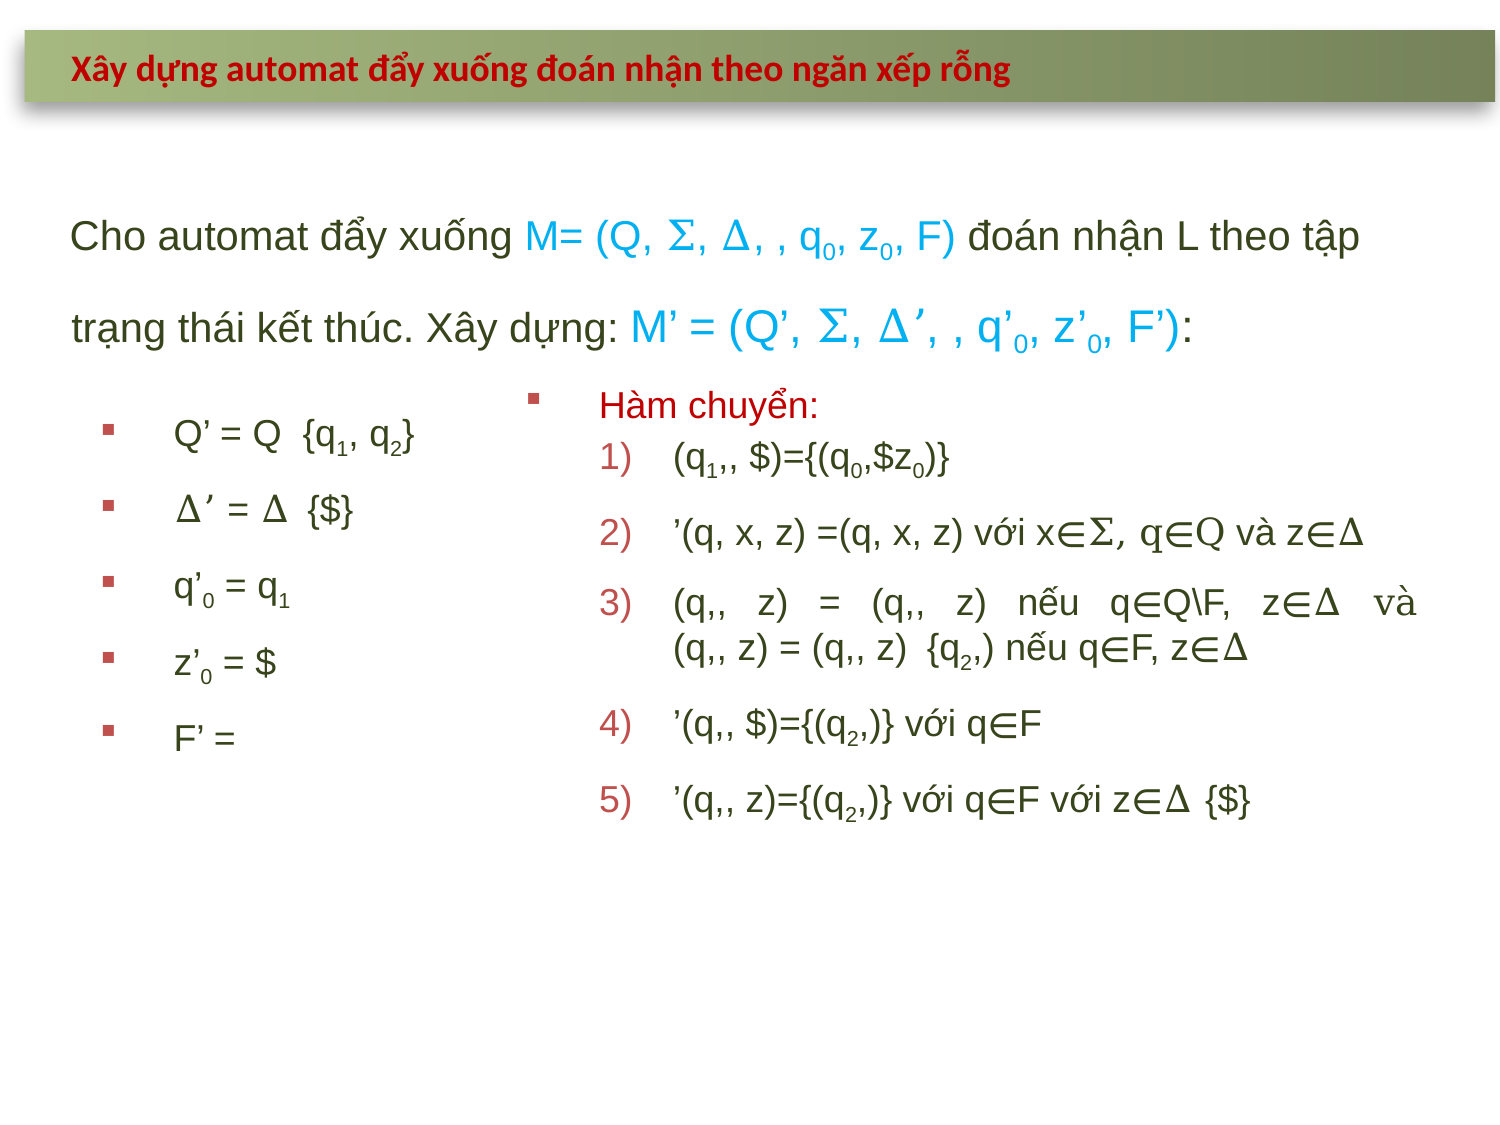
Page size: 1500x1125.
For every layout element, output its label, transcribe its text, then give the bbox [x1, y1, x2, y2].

text_box Xây dựng automat đẩy xuống đoán nhận theo ngăn xếp rỗng [24, 30, 1496, 102]
